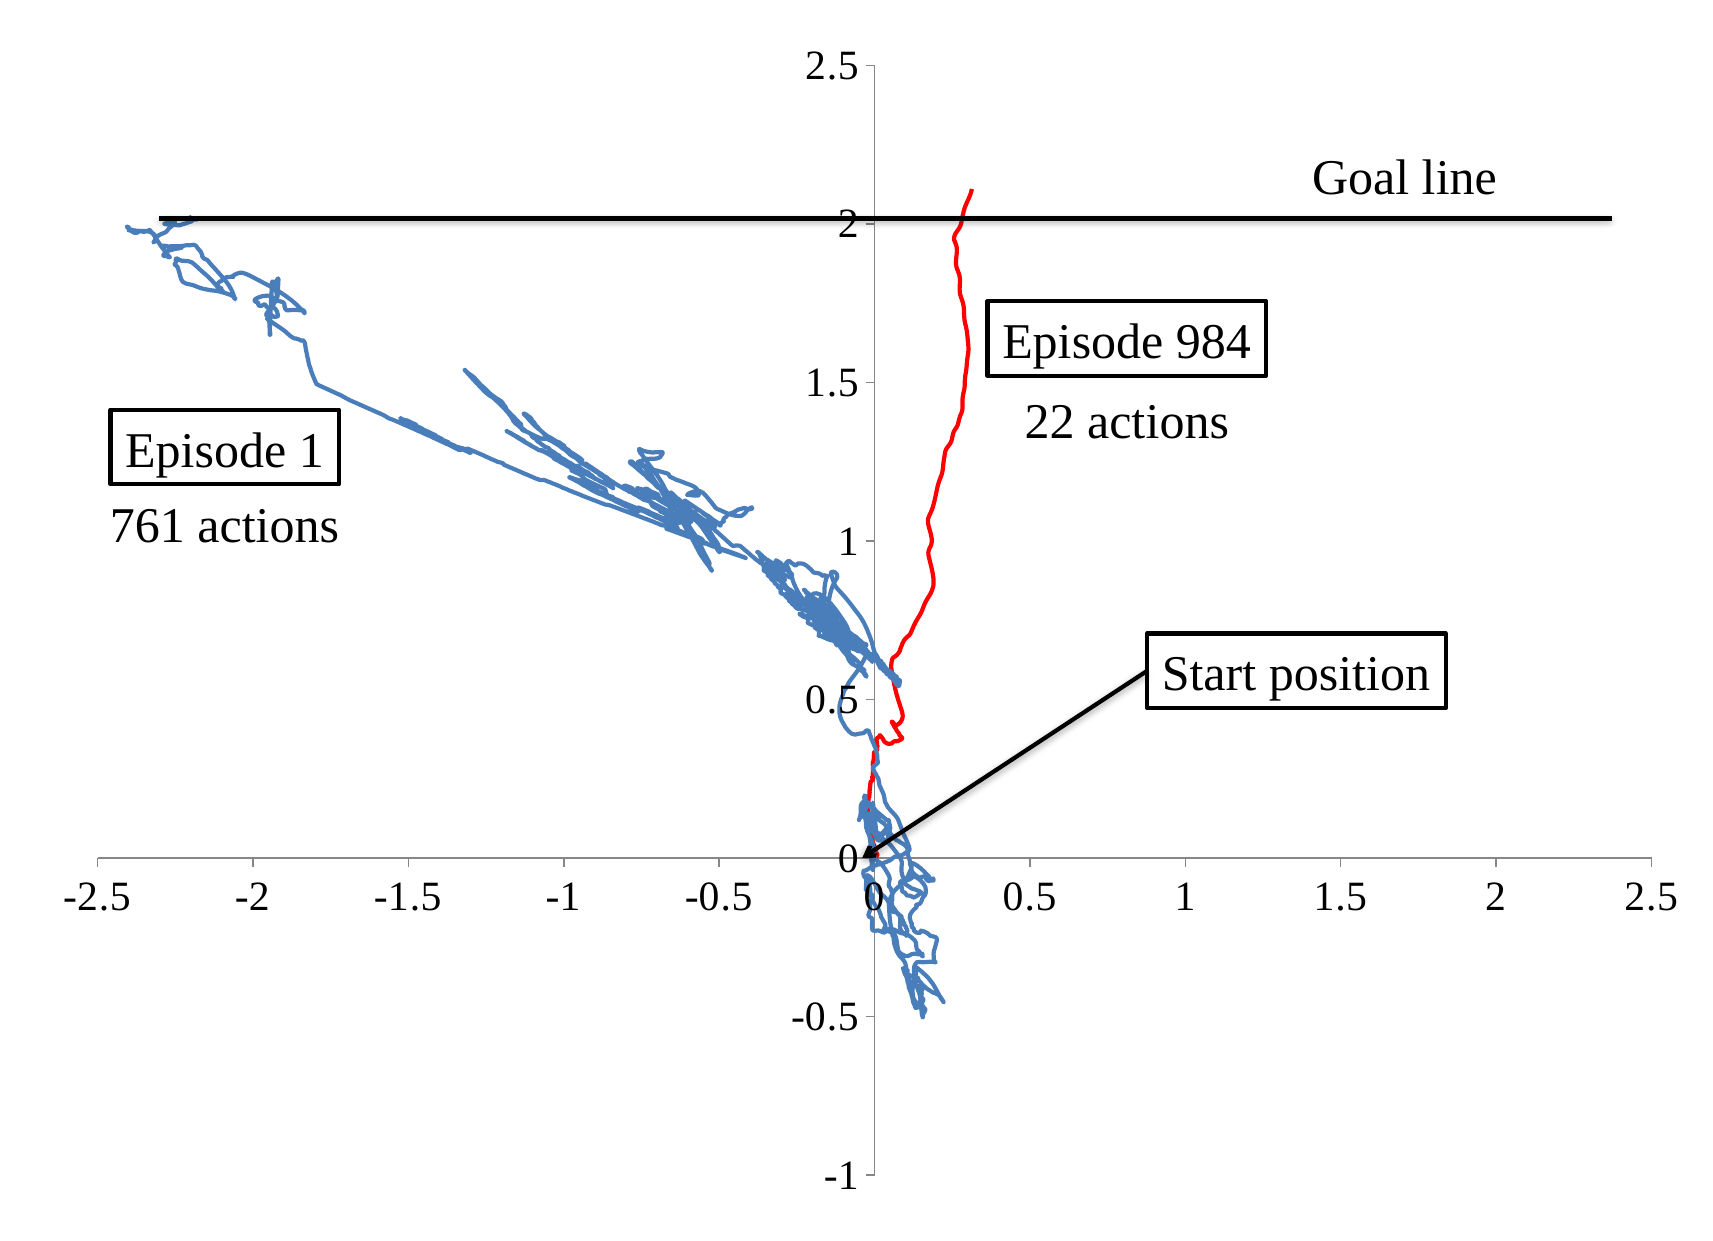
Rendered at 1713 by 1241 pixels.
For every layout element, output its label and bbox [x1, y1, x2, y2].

text_box [861, 671, 1147, 859]
chart [29, 17, 1713, 1223]
